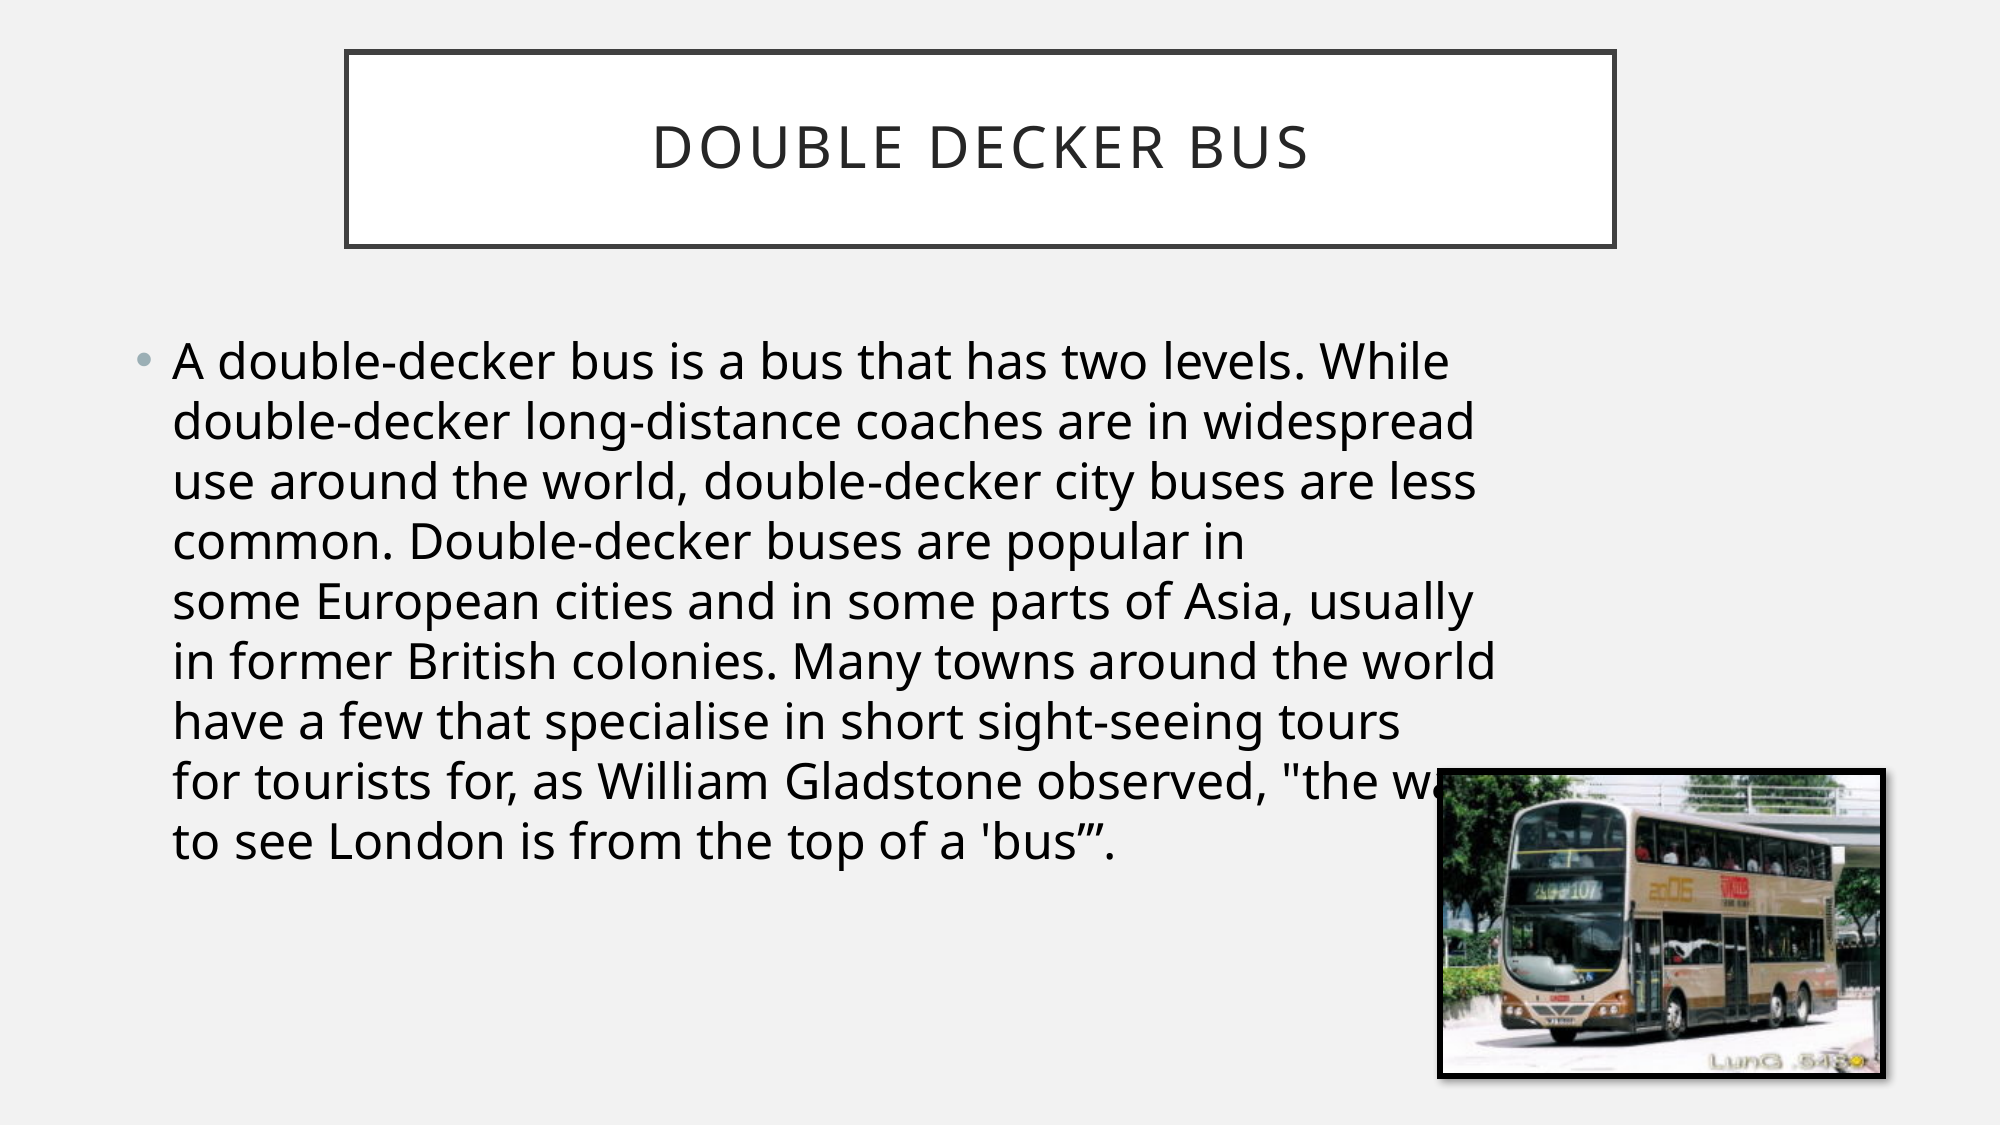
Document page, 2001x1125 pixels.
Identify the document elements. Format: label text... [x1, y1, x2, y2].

list A double-decker bus is a bus that has two levels. While double-decker long-distance coaches are in widespread use around the world, double-decker city buses are less common. Double-decker buses are popular in some European cities and in some parts of Asia, usually in former British colonies. Many towns around the world have a few that specialise in short sight-seeing tours for tourists for, as William Gladstone observed, "the way to see London is from the top of a 'bus’”. [120, 321, 1513, 950]
title DOUBLE DECKER BUS [344, 49, 1617, 249]
picture [1443, 774, 1880, 1074]
